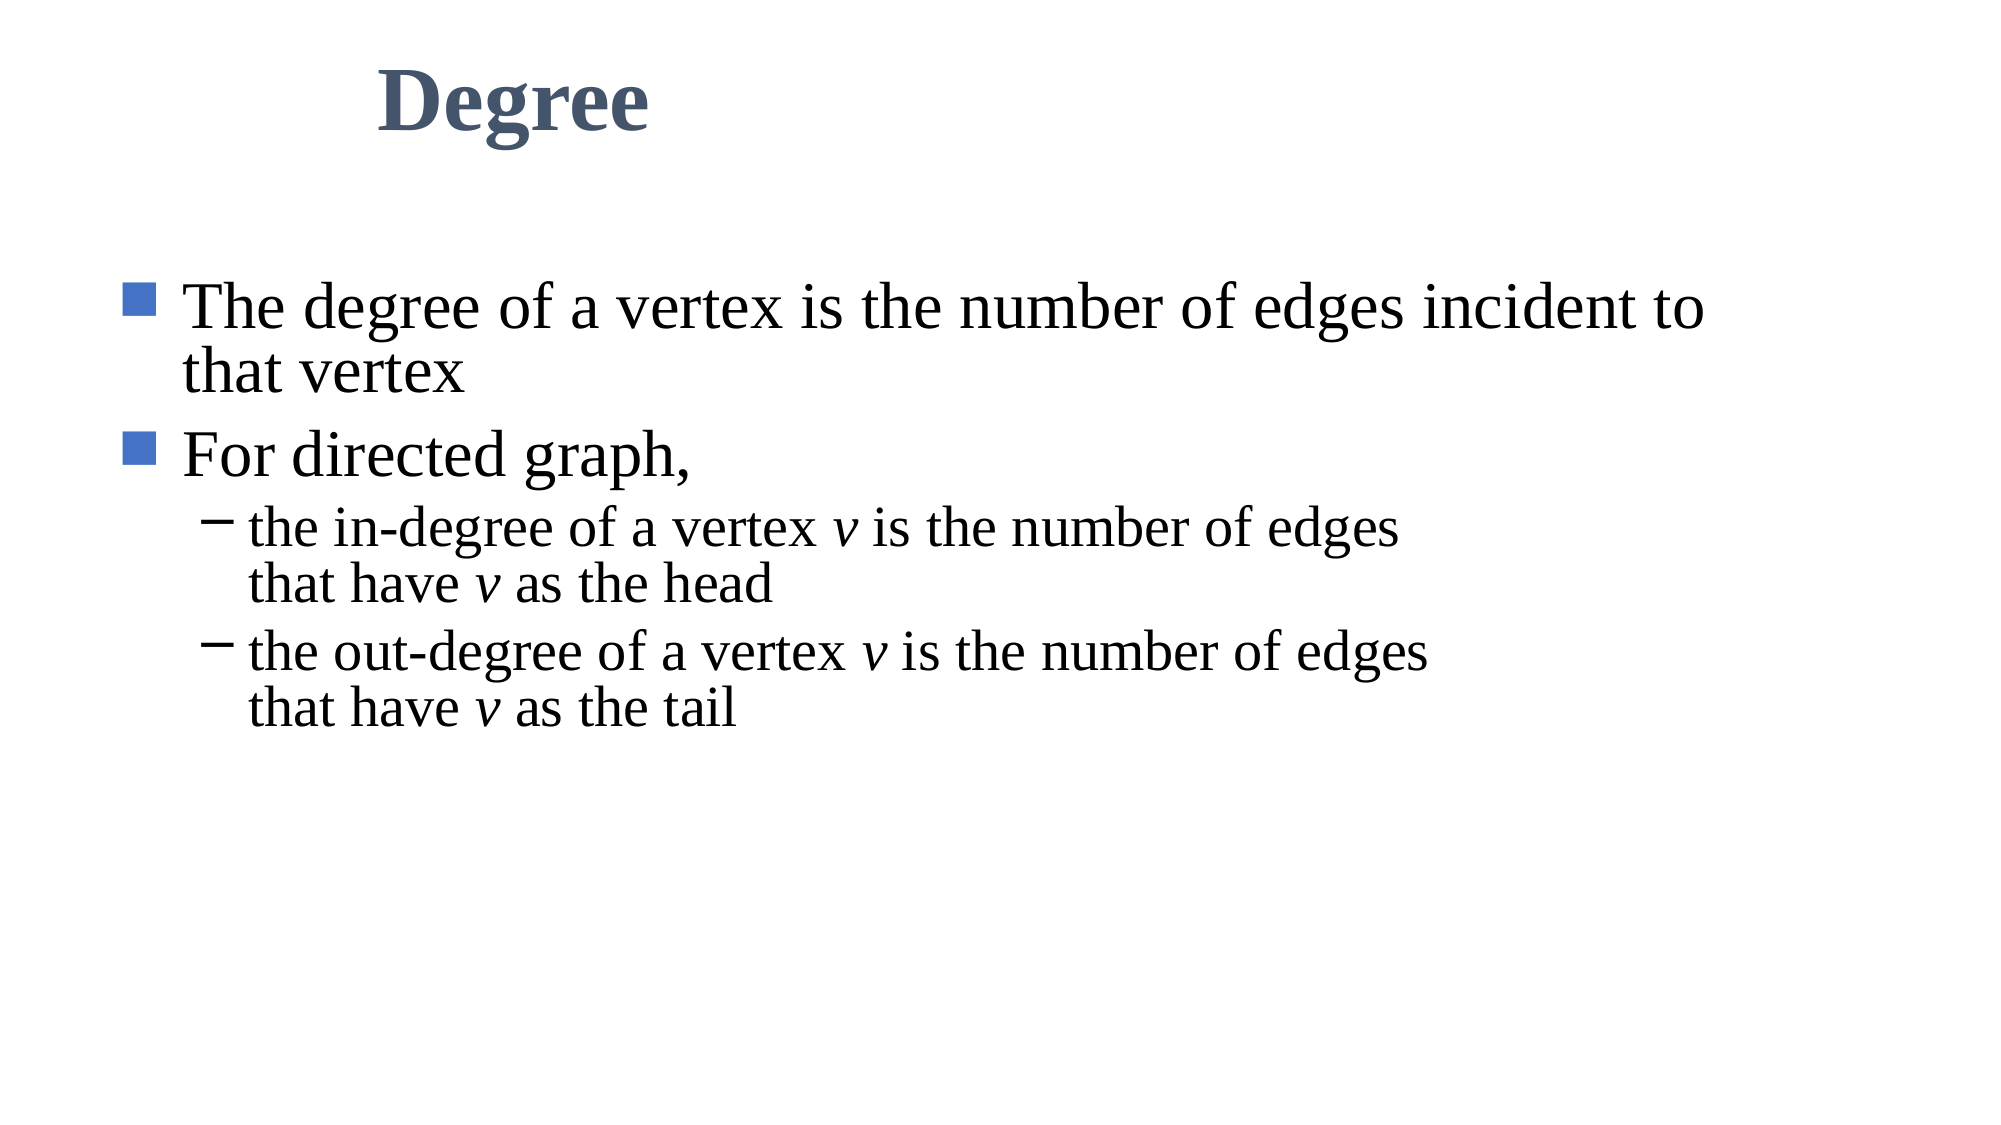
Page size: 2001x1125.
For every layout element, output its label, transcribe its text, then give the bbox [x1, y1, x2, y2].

text_box The degree of a vertex is the number of edges incident to that vertex For directed graph, the in-degree of a vertex v is the number of edges that have v as the head the out-degree of a vertex v is the number of edges that have v as the tail [111, 269, 1750, 992]
text_box Degree [362, 0, 1703, 188]
